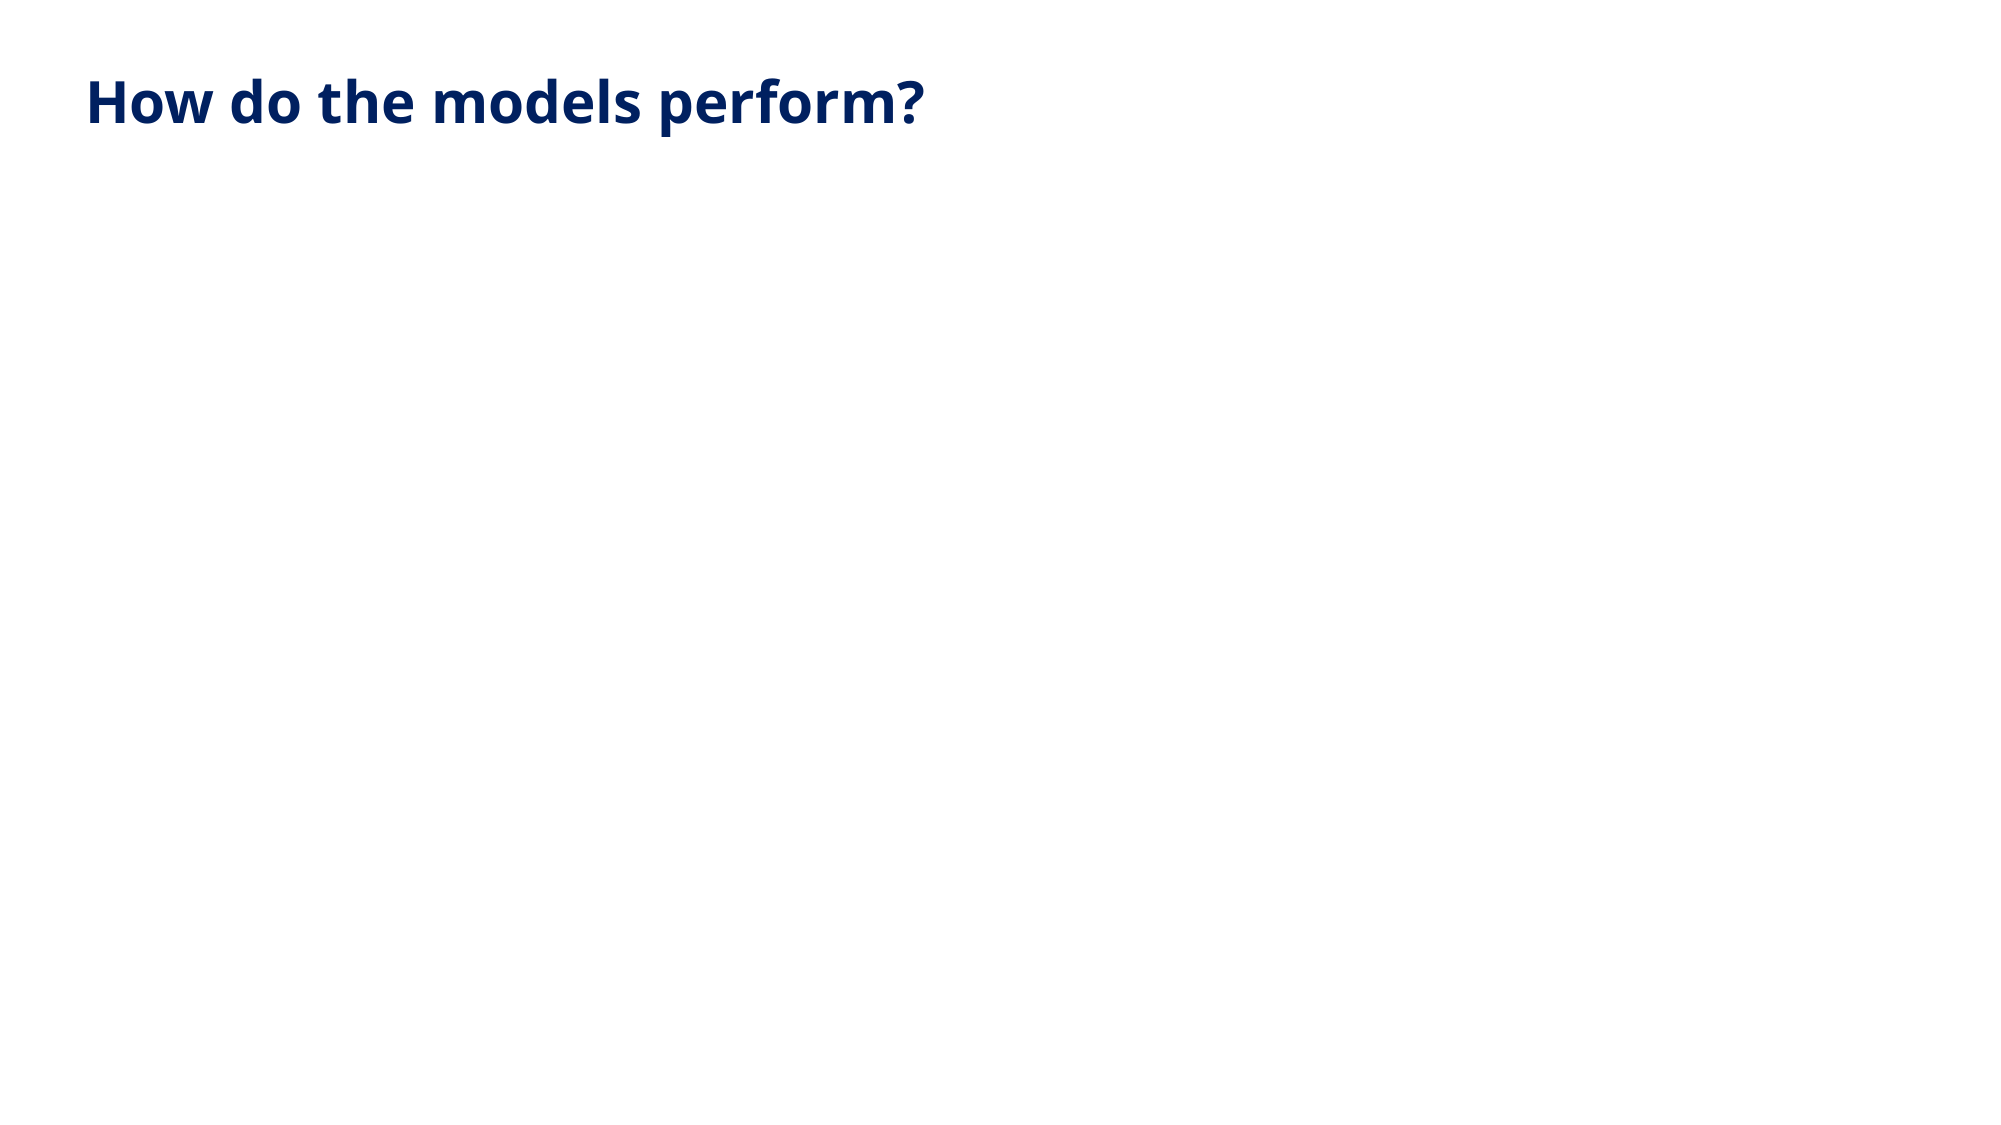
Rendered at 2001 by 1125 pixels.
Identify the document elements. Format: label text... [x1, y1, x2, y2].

title How do the models perform? [70, 59, 1863, 150]
